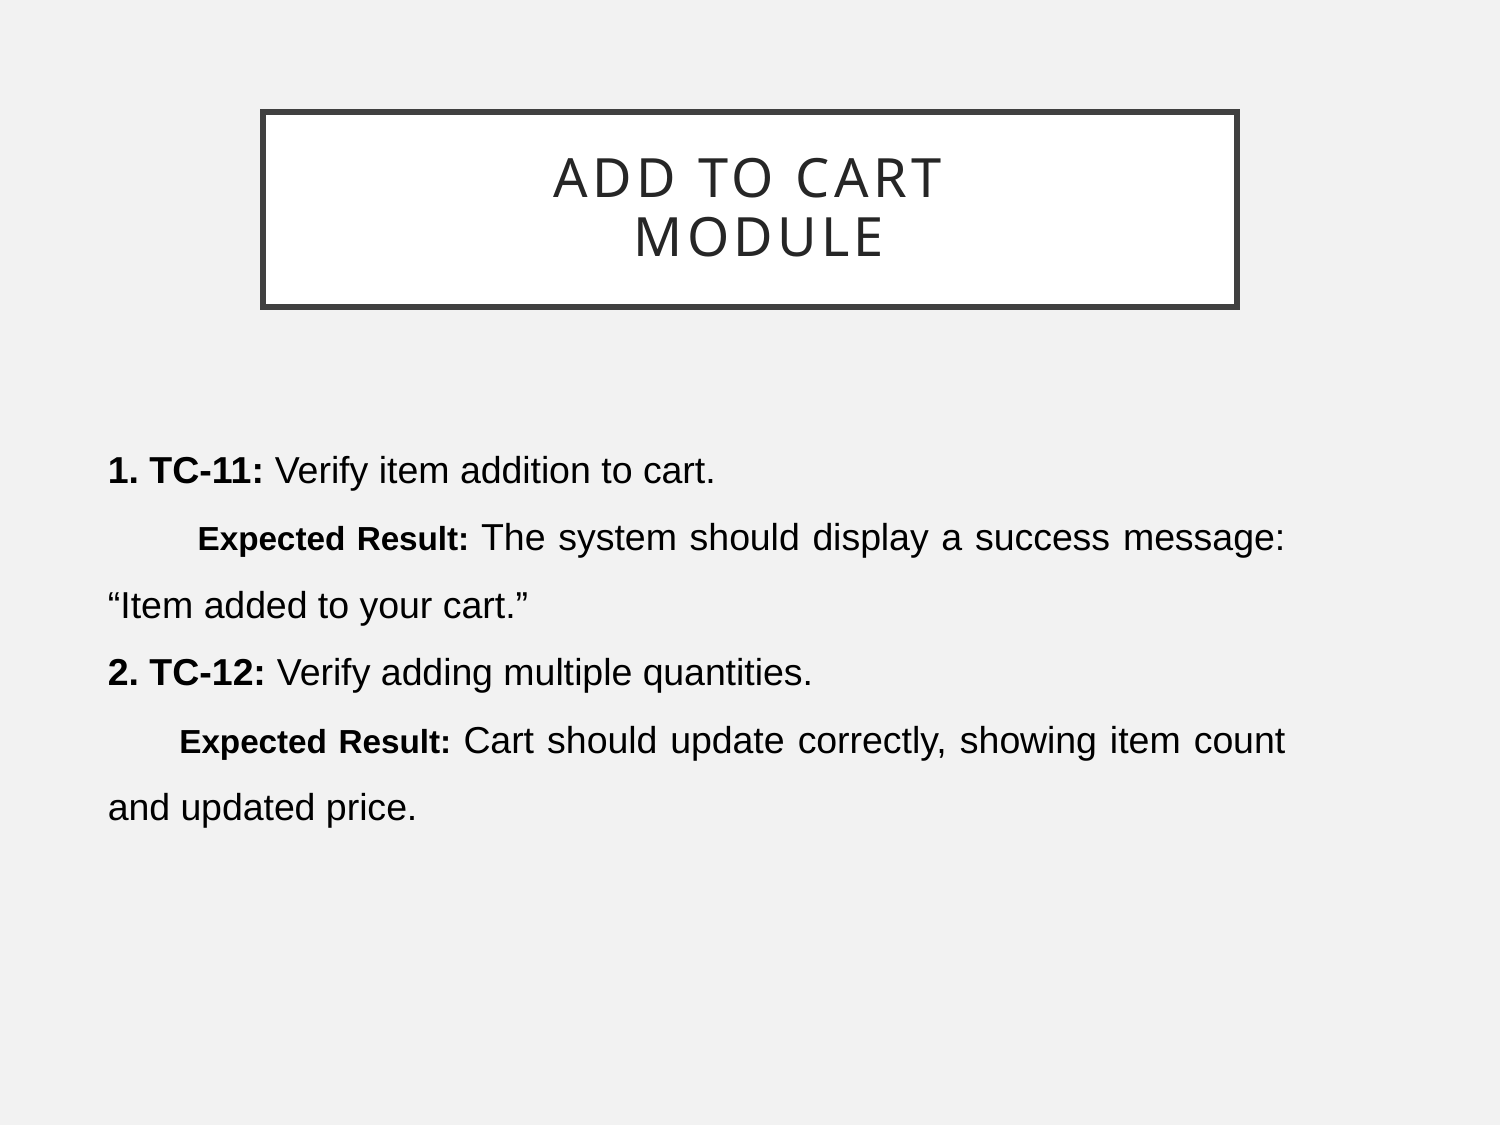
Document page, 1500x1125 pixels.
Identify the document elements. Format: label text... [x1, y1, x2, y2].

title Add to Cart MOdule [260, 109, 1240, 310]
text_box 1. TC-11: Verify item addition to cart. Expected Result: The system should display a success message: “Item added to your cart.” 2. TC-12: Verify adding multiple quantities. Expected Result: Cart should update correctly, showing item count and updated price. [93, 415, 1301, 904]
